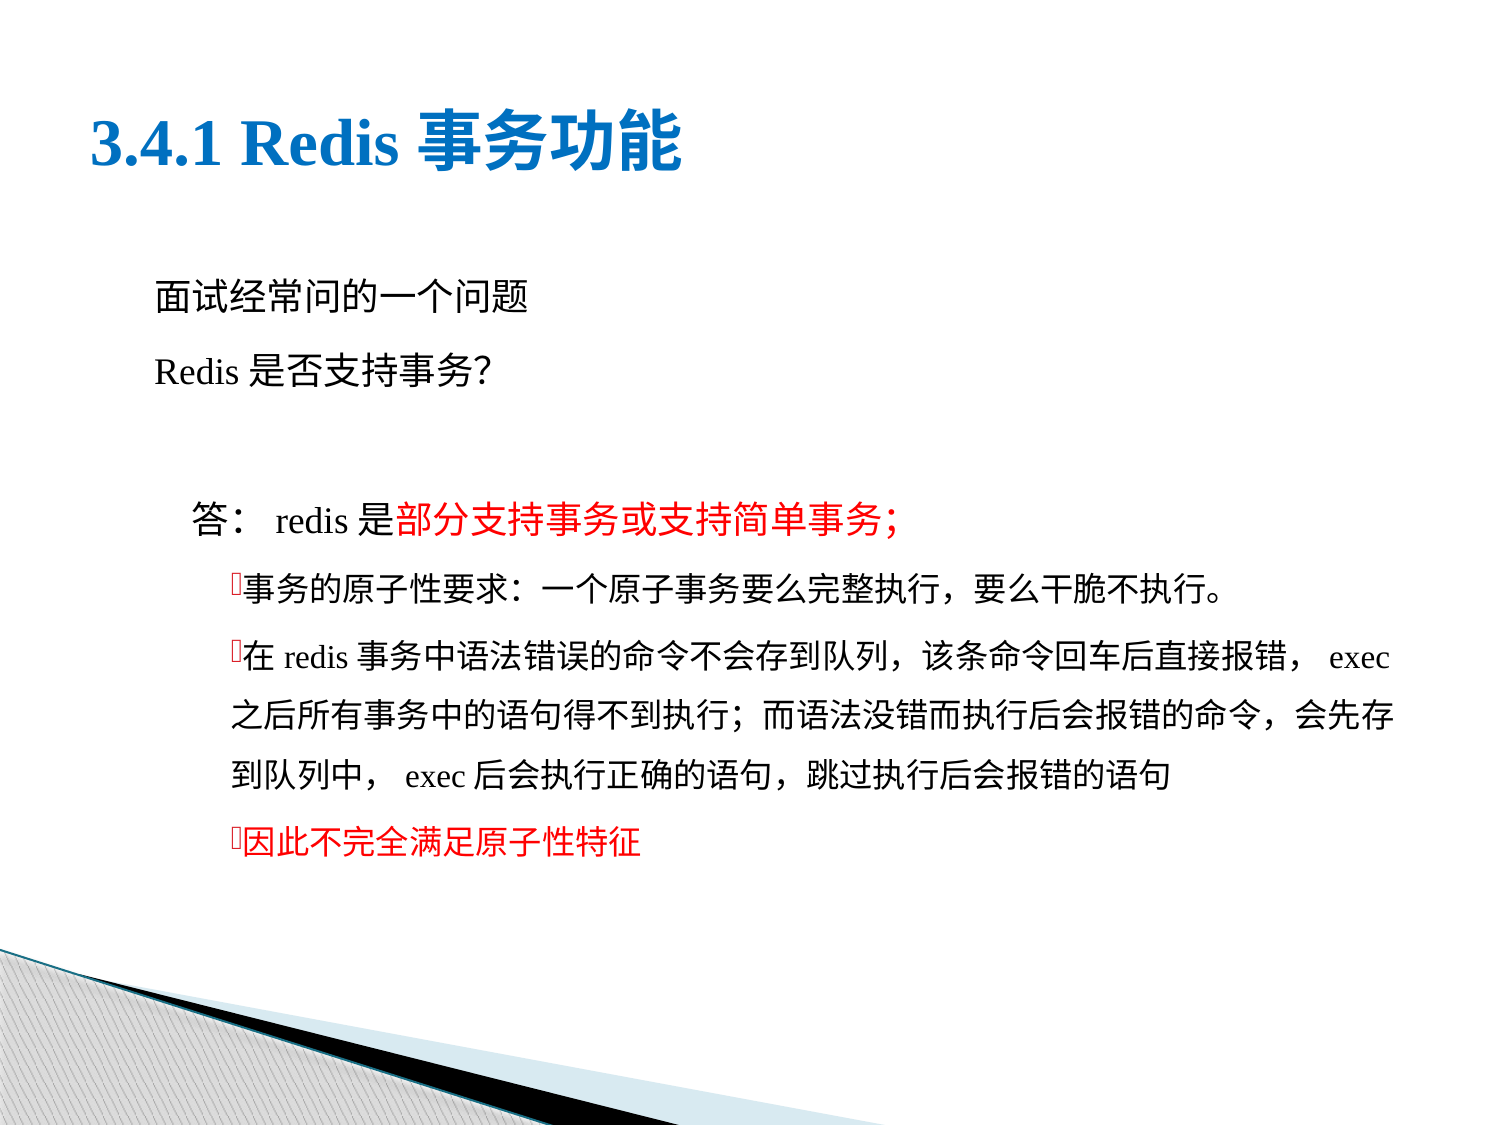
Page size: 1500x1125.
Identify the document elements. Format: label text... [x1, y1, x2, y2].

list 面试经常问的一个问题 Redis是否支持事务？ 答：redis是部分支持事务或支持简单事务； 事务的原子性要求：一个原子事务要么完整执行，要么干脆不执行。 在redis事务中语法错误的命令不会存到队列，该条命令回车后直接报错，exec之后所有事务中的语句得不到执行；而语法没错而执行后会报错的命令，会先存到队列中，exec后会执行正确的语句，跳过执行后会报错的语句 因此不完全满足原子性特征 [75, 243, 1425, 1094]
title 3.4.1 Redis事务功能 [75, 45, 916, 233]
